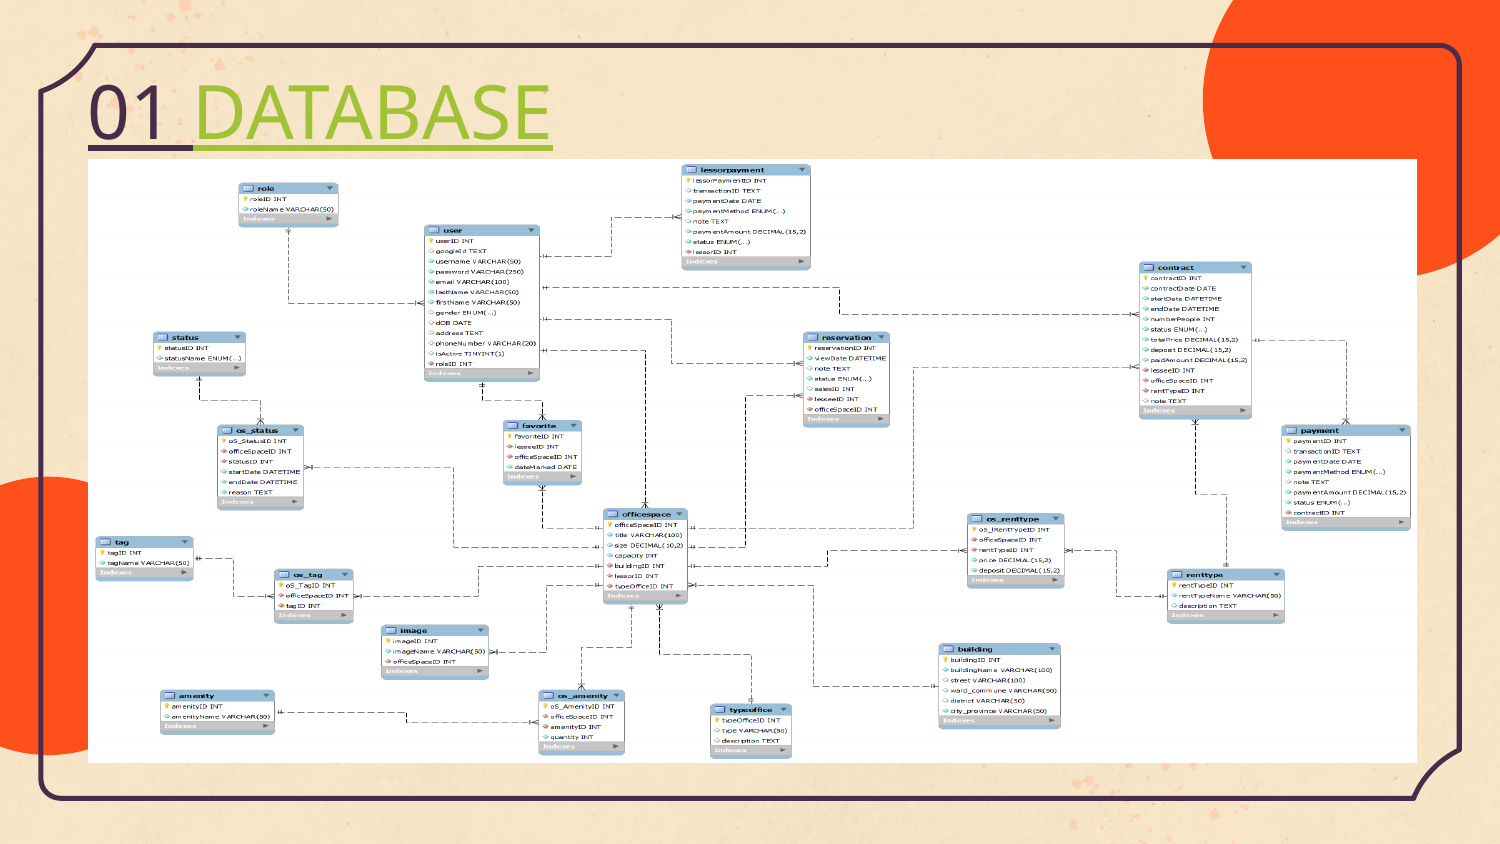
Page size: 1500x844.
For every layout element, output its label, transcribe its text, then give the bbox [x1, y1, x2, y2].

picture [87, 159, 1417, 764]
title 01 DATABASE [72, 63, 1337, 156]
